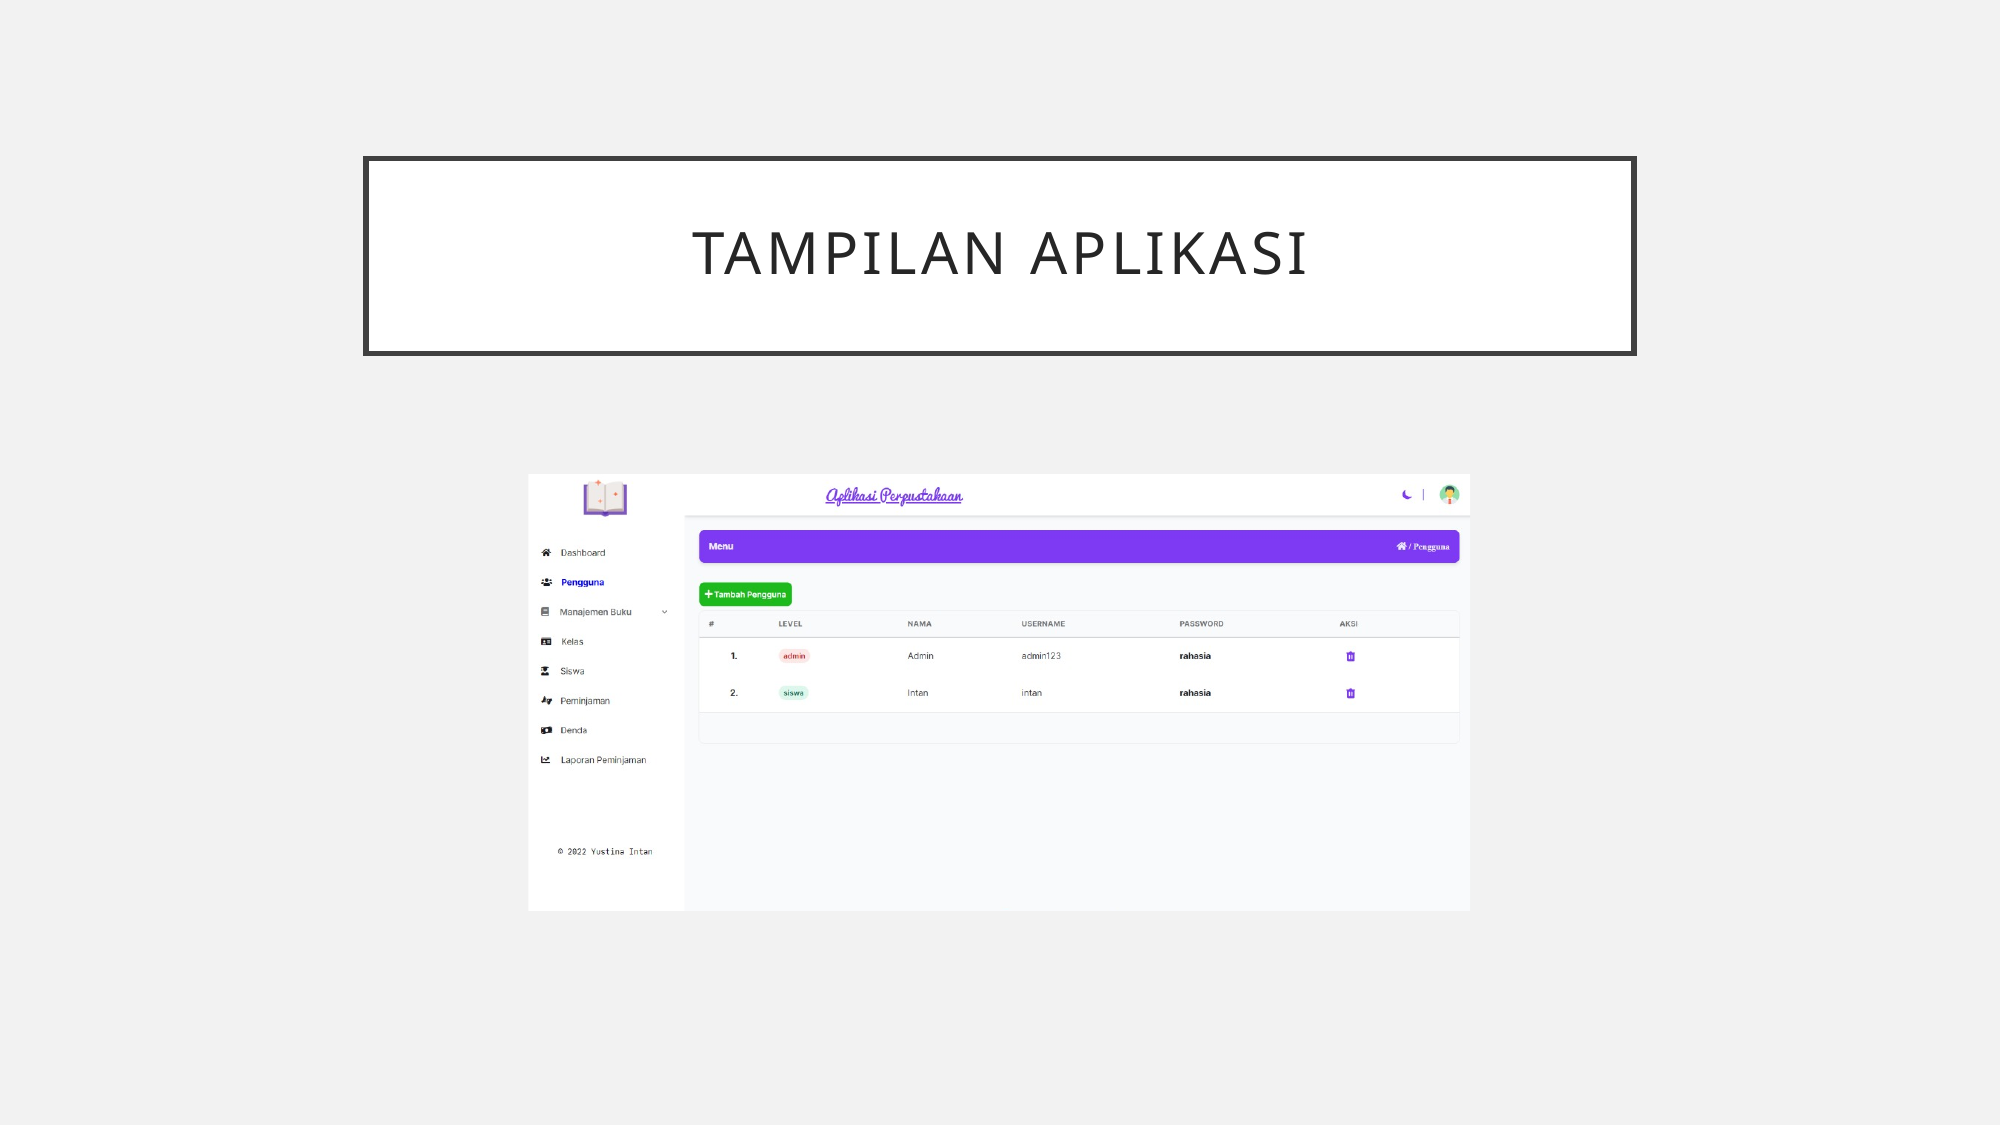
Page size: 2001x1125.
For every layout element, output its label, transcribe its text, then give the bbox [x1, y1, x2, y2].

title Tampilan APlikasi [363, 156, 1637, 356]
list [528, 474, 1471, 911]
